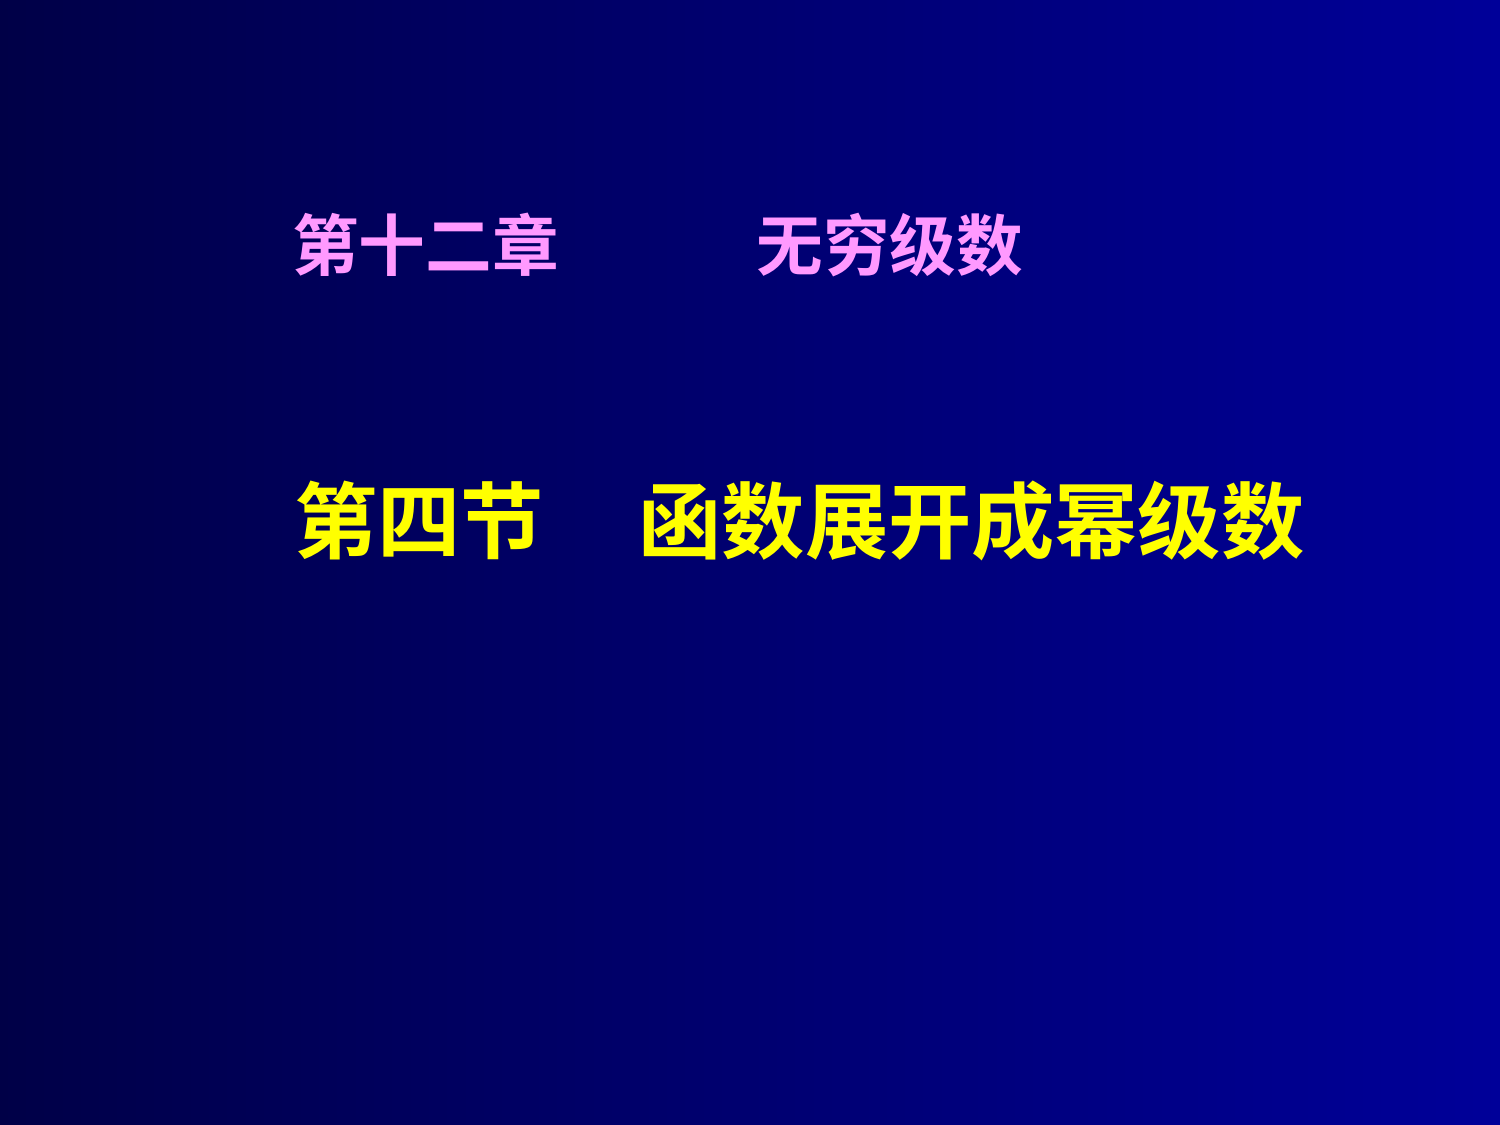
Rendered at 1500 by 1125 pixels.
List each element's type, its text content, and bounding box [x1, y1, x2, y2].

text_box 第十二章 无穷级数 [277, 196, 1216, 291]
title 第四节 函数展开成幂级数 [187, 449, 1412, 588]
